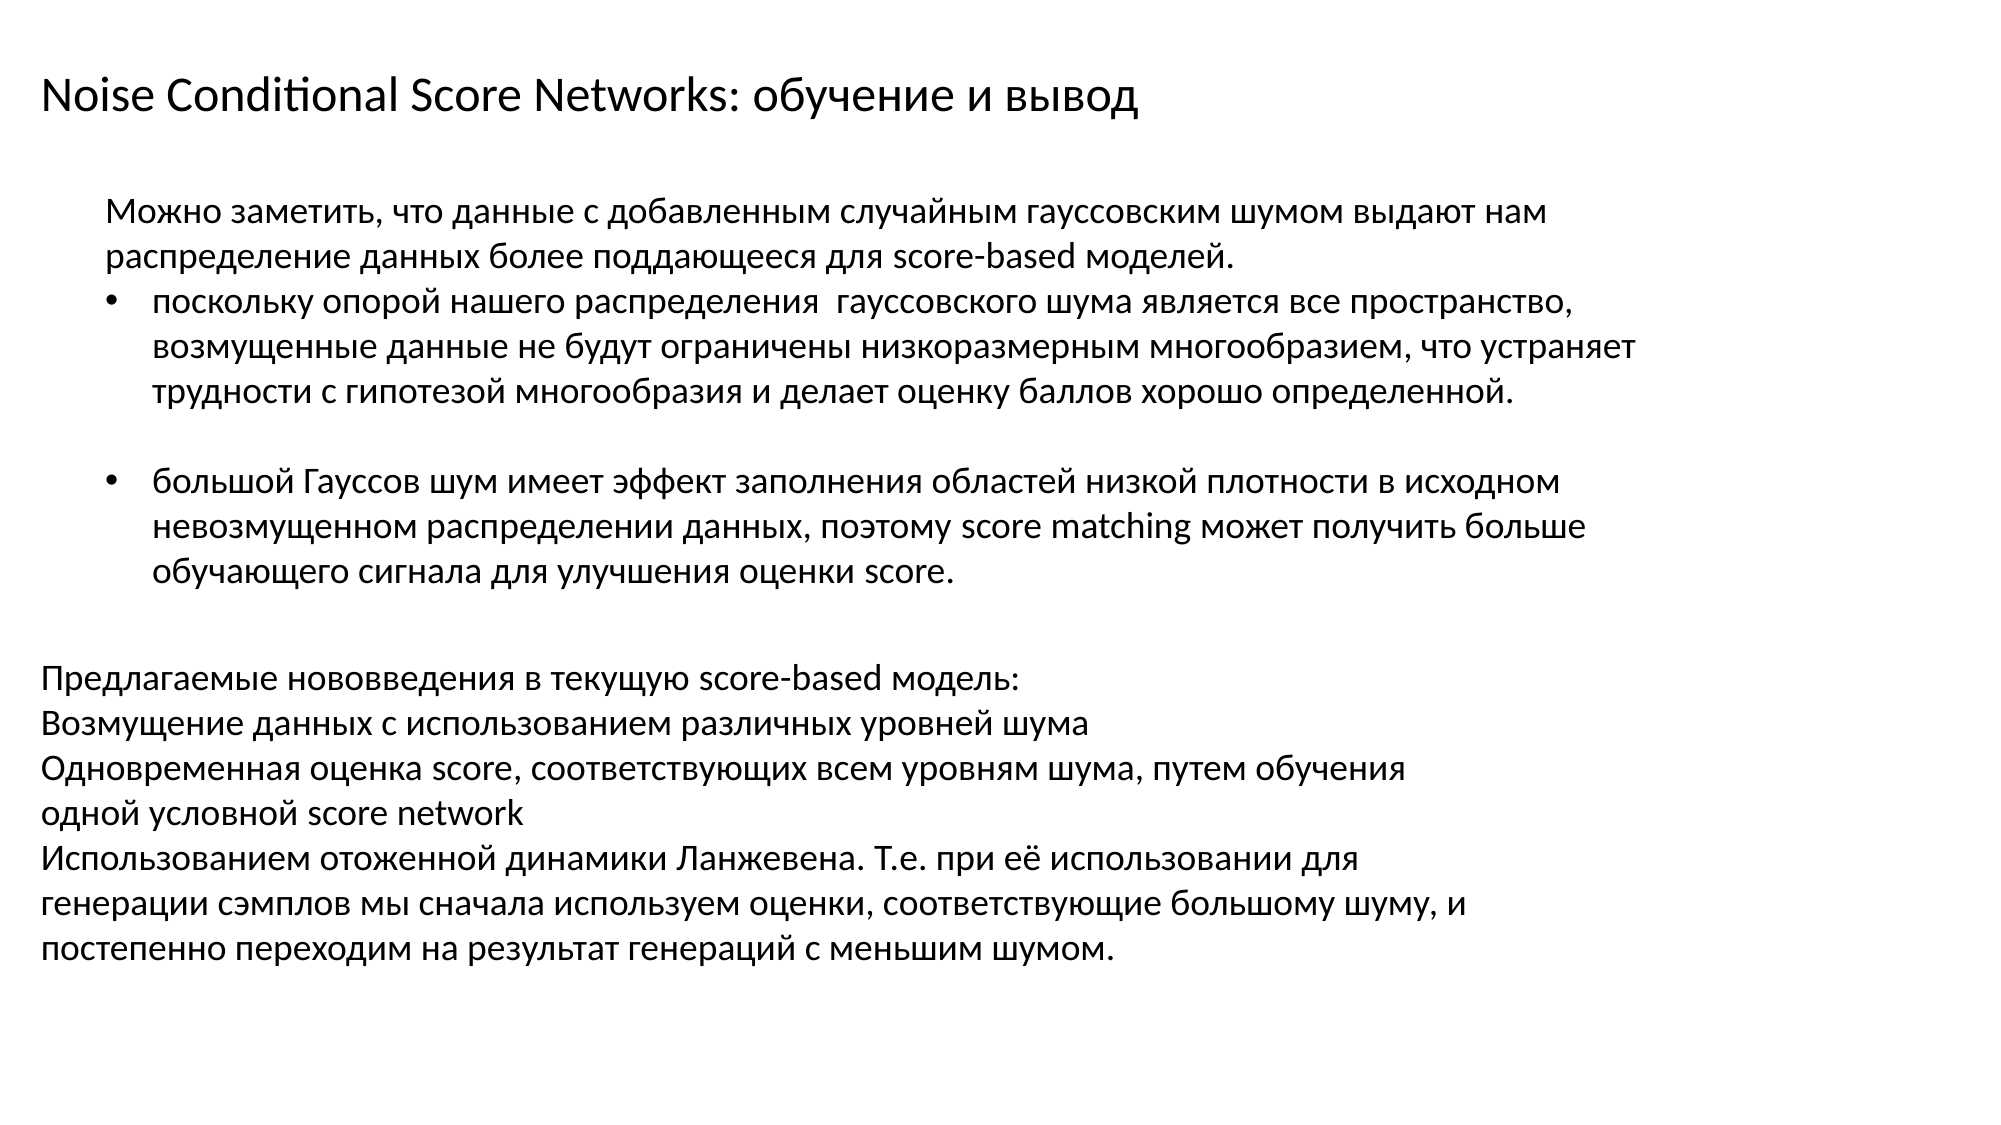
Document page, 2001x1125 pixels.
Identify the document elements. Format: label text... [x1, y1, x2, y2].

text_box Предлагаемые нововведения в текущую score-based модель: Возмущение данных с использованием различных уровней шума Одновременная оценка score, соответствующих всем уровням шума, путем обучения одной условной score network Использованием отоженной динамики Ланжевена. Т.е. при её использовании для генерации сэмплов мы сначала используем оценки, соответствующие большому шуму, и постепенно переходим на результат генераций с меньшим шумом. [26, 645, 1517, 975]
text_box Noise Conditional Score Networks: обучение и вывод [26, 54, 1463, 129]
text_box Можно заметить, что данные с добавленным случайным гауссовским шумом выдают нам распределение данных более поддающееся для score-based моделей. поскольку опорой нашего распределения гауссовского шума является все пространство, возмущенные данные не будут ограничены низкоразмерным многообразием, что устраняет трудности с гипотезой многообразия и делает оценку баллов хорошо определенной. большой Гауссов шум имеет эффект заполнения областей низкой плотности в исходном невозмущенном распределении данных, поэтому score matching может получить больше обучающего сигнала для улучшения оценки score. [90, 179, 1698, 599]
